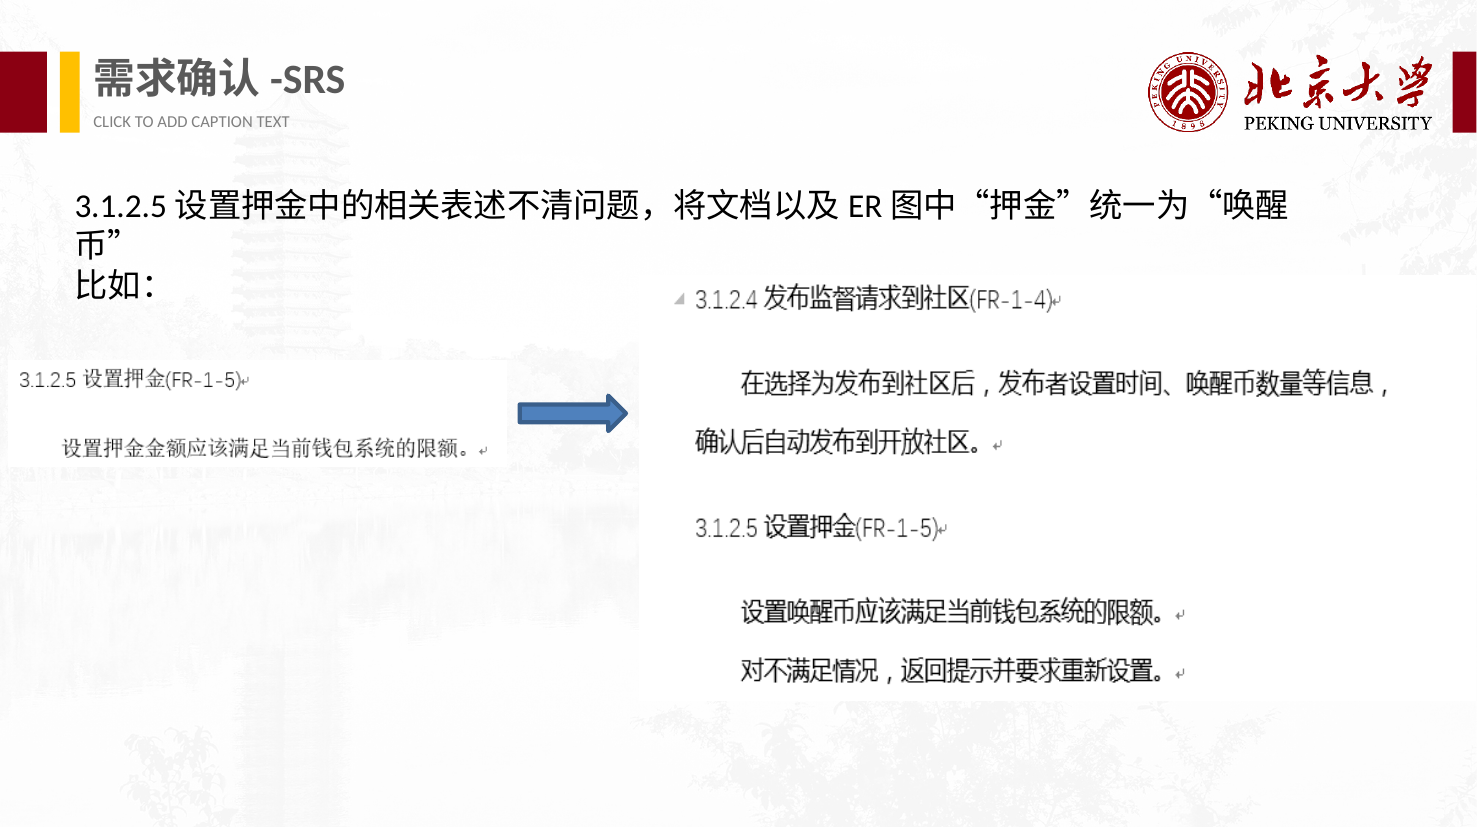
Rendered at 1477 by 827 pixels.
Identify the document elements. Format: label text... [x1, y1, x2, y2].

text_box [517, 393, 629, 433]
text_box [1450, 50, 1477, 135]
text_box 3.1.2.5设置押金中的相关表述不清问题，将文档以及ER图中“押金”统一为“唤醒币” 比如： [59, 177, 1353, 312]
text_box [0, 50, 49, 135]
text_box 需求确认-SRS [93, 52, 573, 103]
picture [0, 0, 1477, 827]
text_box [58, 50, 82, 135]
text_box CLICK TO ADD CAPTION TEXT [93, 110, 359, 131]
